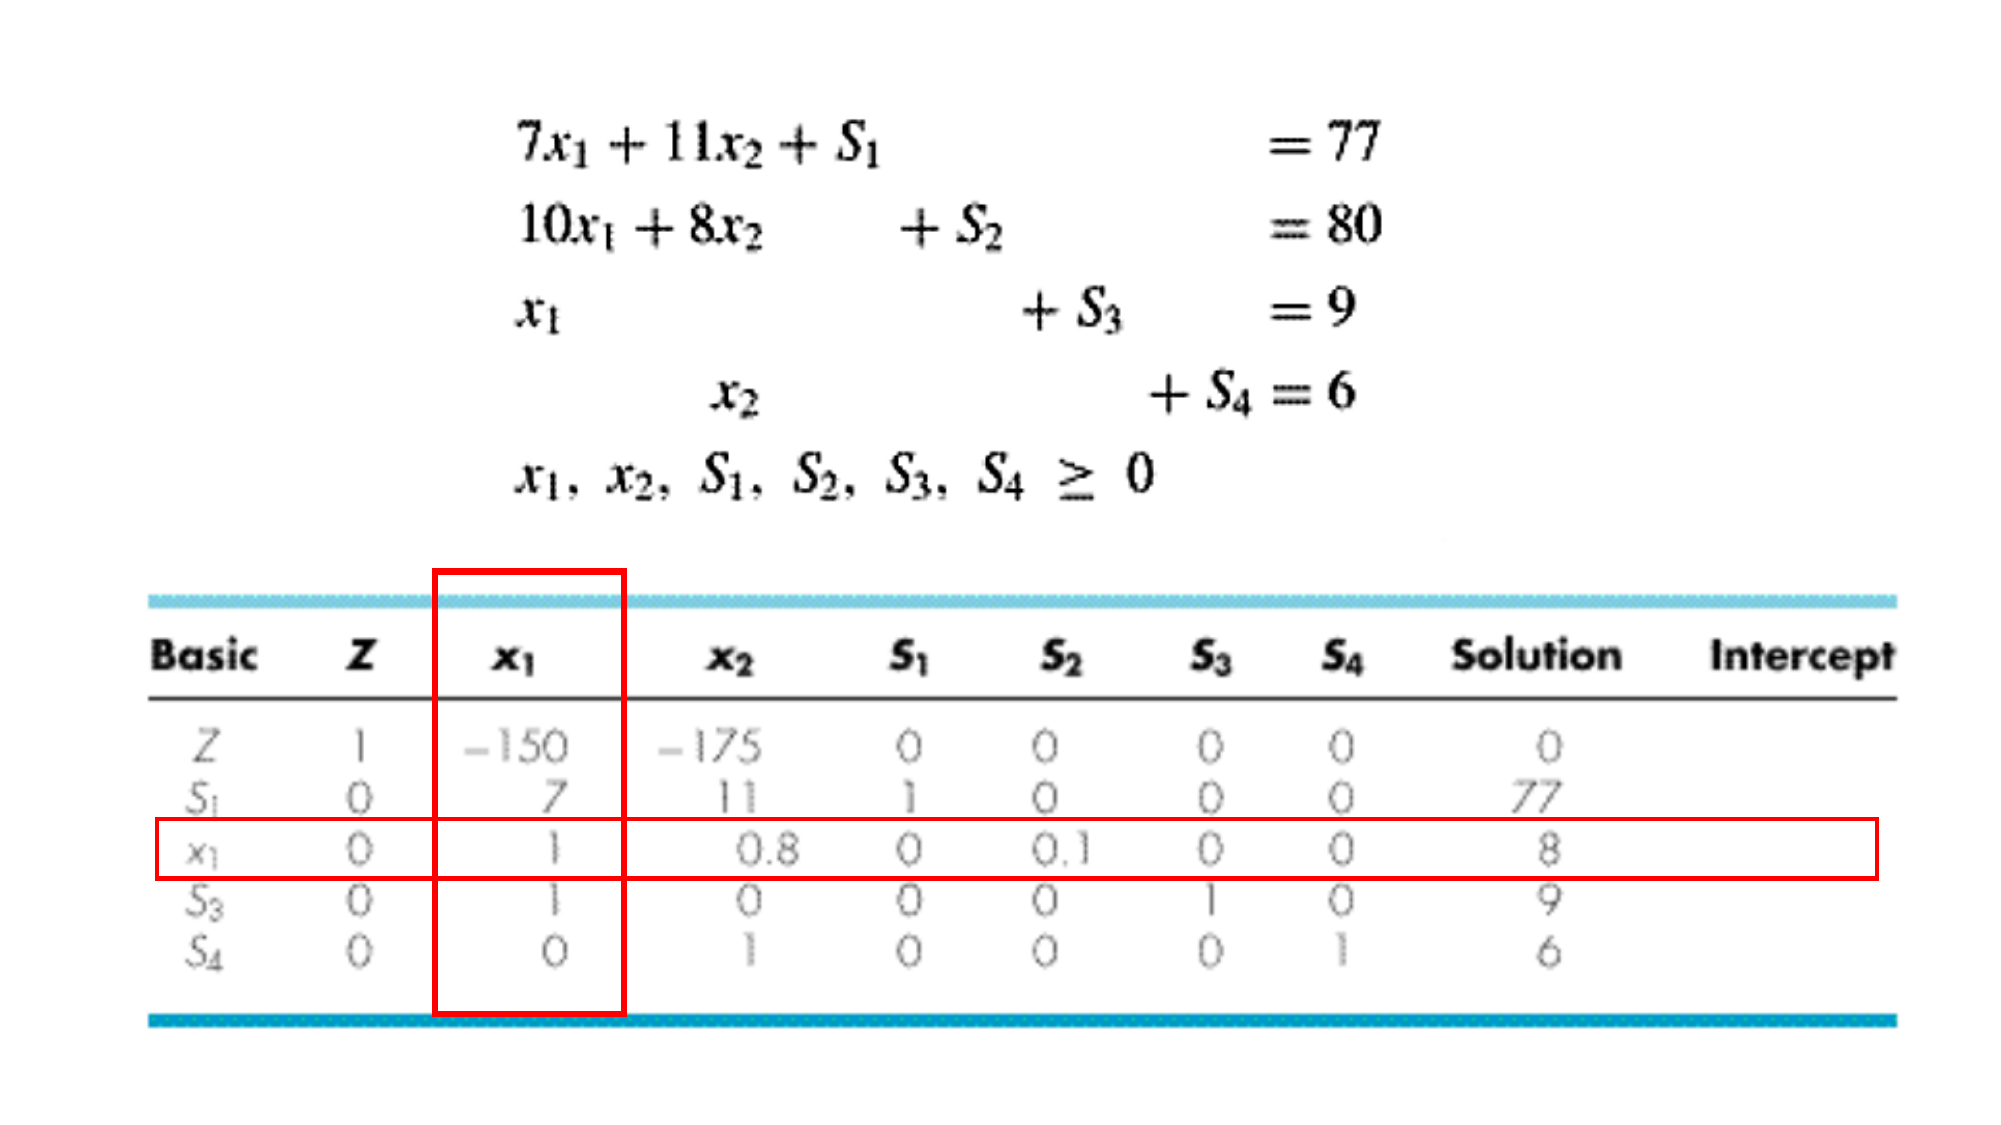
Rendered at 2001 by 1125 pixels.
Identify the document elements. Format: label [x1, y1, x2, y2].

picture [468, 93, 1446, 543]
picture [102, 569, 1942, 1069]
